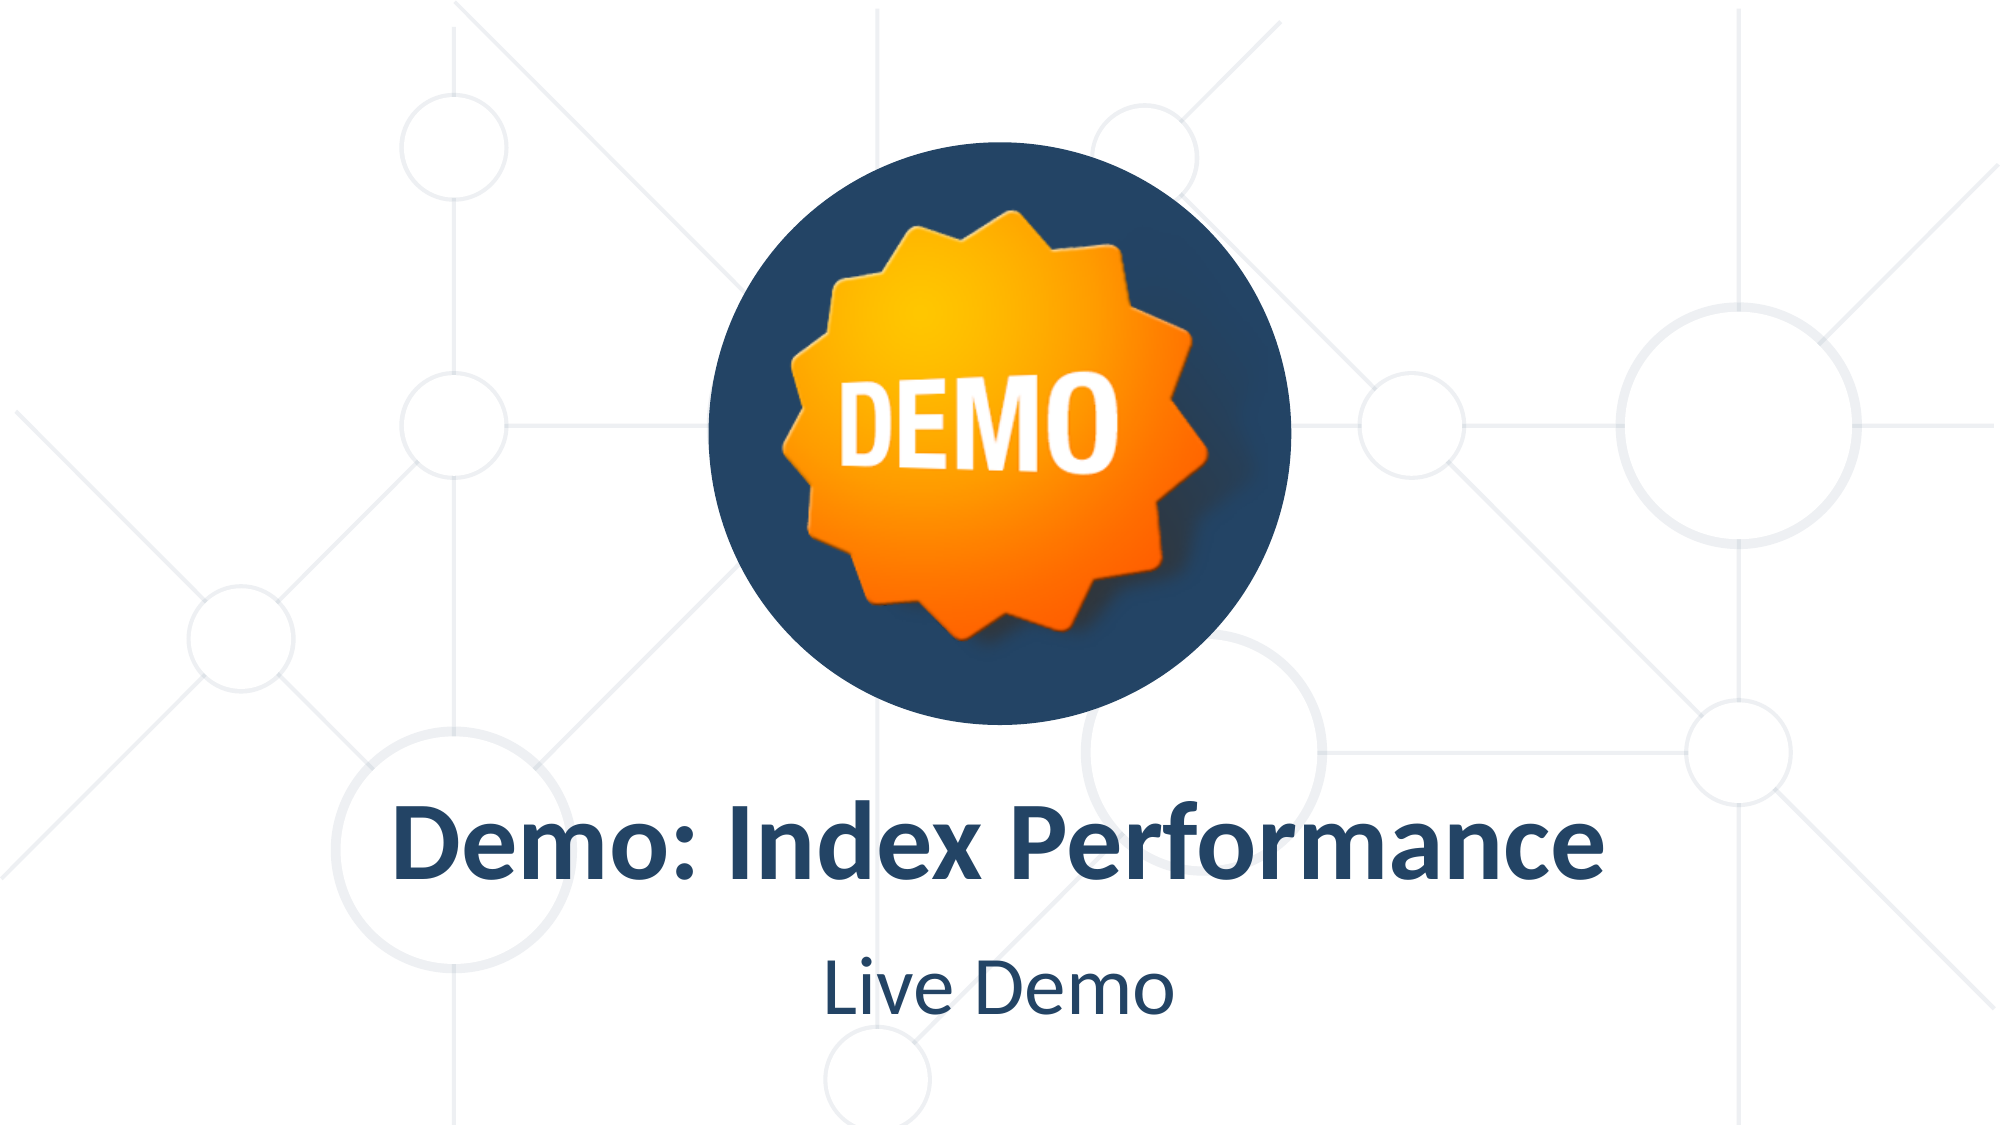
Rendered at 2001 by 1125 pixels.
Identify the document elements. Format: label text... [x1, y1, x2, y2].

title Demo: Index Performance [100, 771, 1900, 898]
subtitle Live Demo [100, 916, 1900, 1043]
picture [732, 181, 1268, 687]
